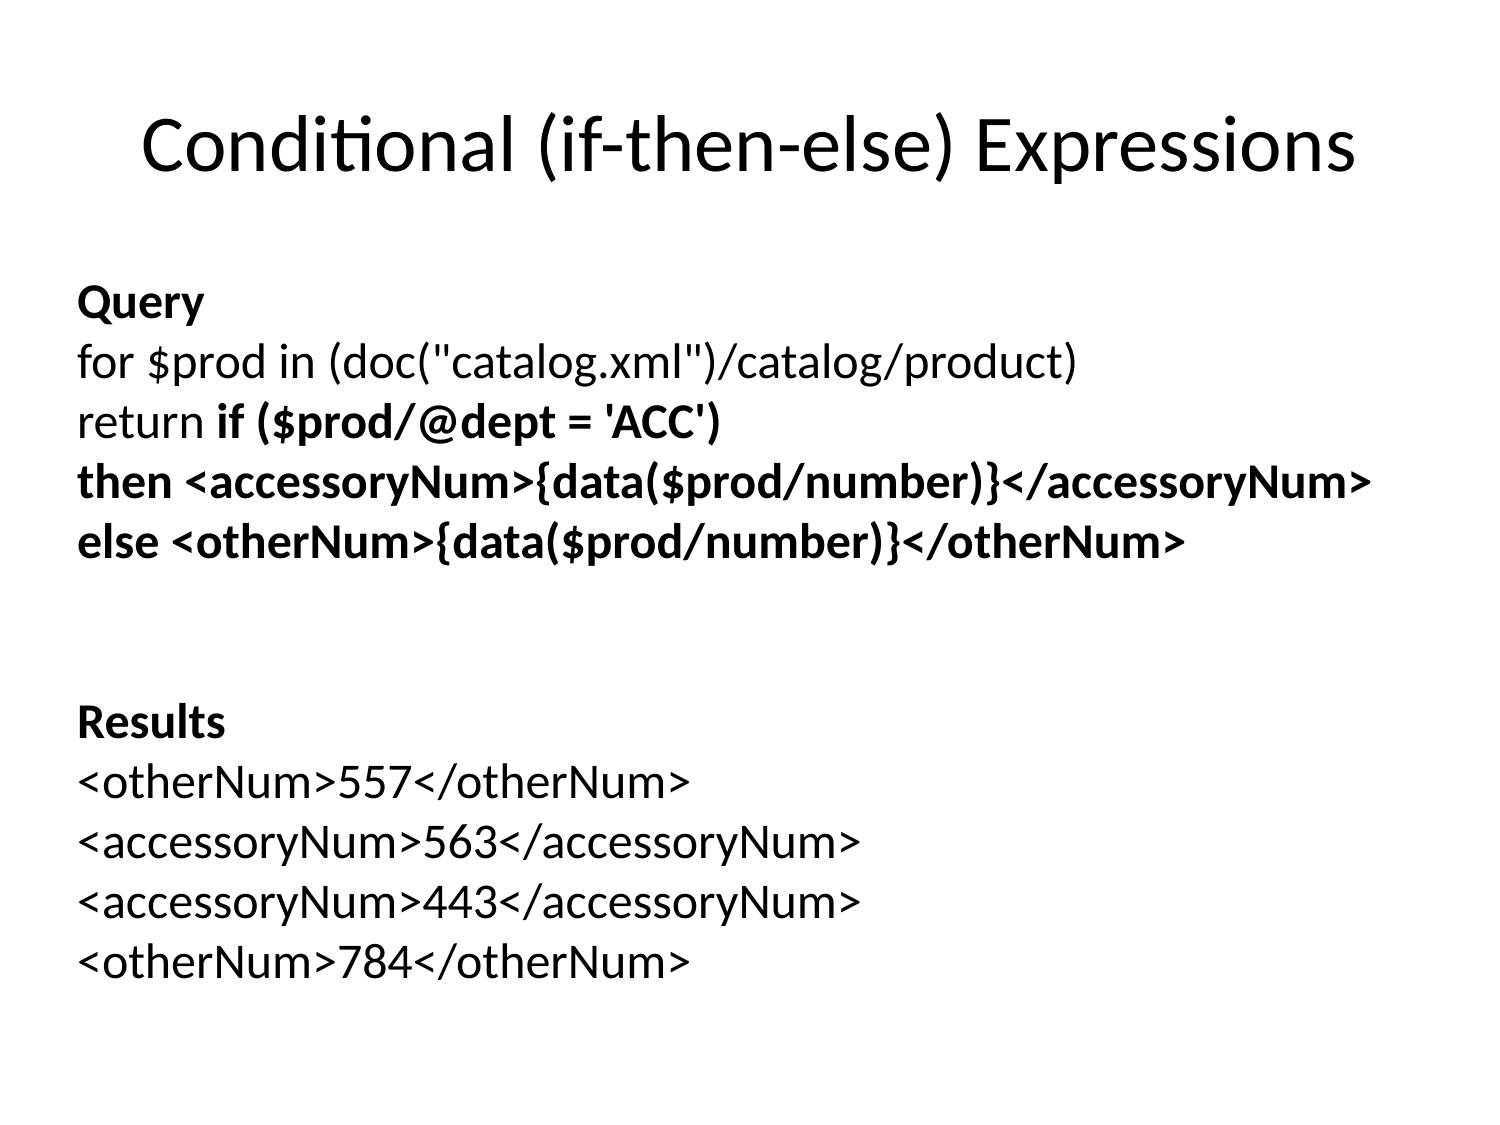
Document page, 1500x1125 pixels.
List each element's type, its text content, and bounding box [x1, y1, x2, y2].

title Conditional (if-then-else) Expressions [75, 45, 1425, 233]
text_box Query for $prod in (doc("catalog.xml")/catalog/product) return if ($prod/@dept = 'ACC') then <accessoryNum>{data($prod/number)}</accessoryNum> else <otherNum>{data($prod/number)}</otherNum> Results <otherNum>557</otherNum> <accessoryNum>563</accessoryNum> <accessoryNum>443</accessoryNum> <otherNum>784</otherNum> [62, 261, 1413, 997]
